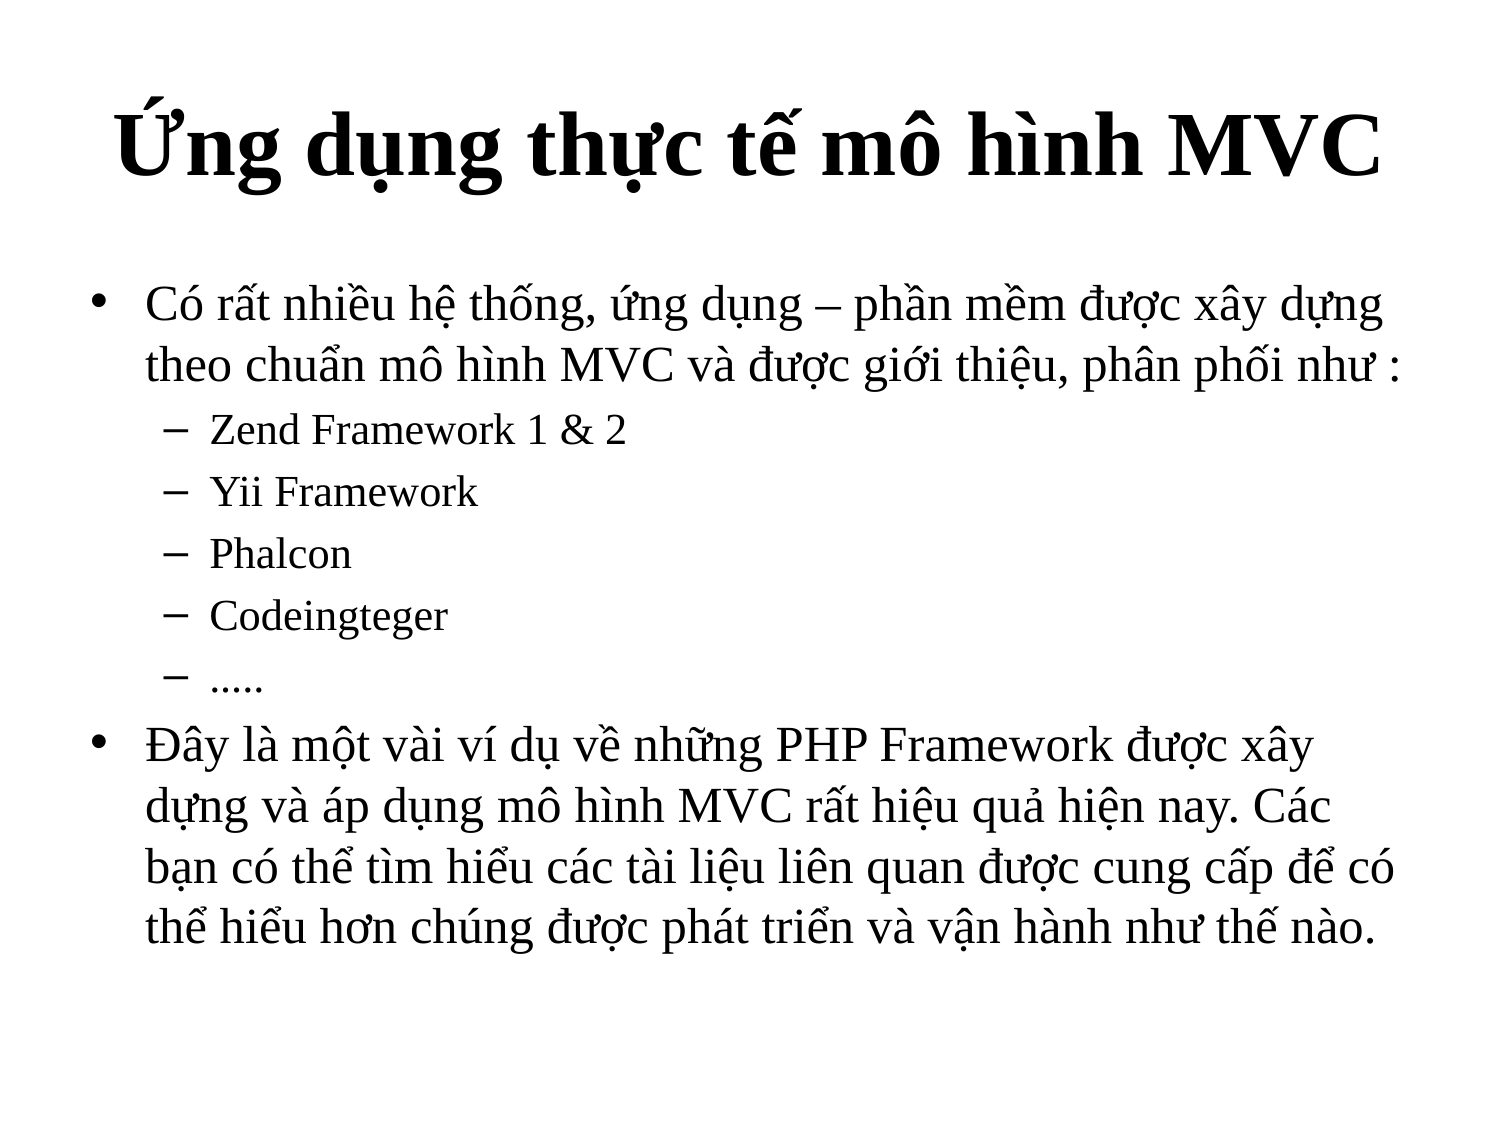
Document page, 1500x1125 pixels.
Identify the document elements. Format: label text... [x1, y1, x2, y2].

list Có rất nhiều hệ thống, ứng dụng – phần mềm được xây dựng theo chuẩn mô hình MVC và được giới thiệu, phân phối như : Zend Framework 1 & 2 Yii Framework Phalcon Codeingteger ..... Đây là một vài ví dụ về những PHP Framework được xây dựng và áp dụng mô hình MVC rất hiệu quả hiện nay. Các bạn có thể tìm hiểu các tài liệu liên quan được cung cấp để có thể hiểu hơn chúng được phát triển và vận hành như thế nào. [75, 262, 1425, 1005]
title Ứng dụng thực tế mô hình MVC [75, 45, 1425, 233]
